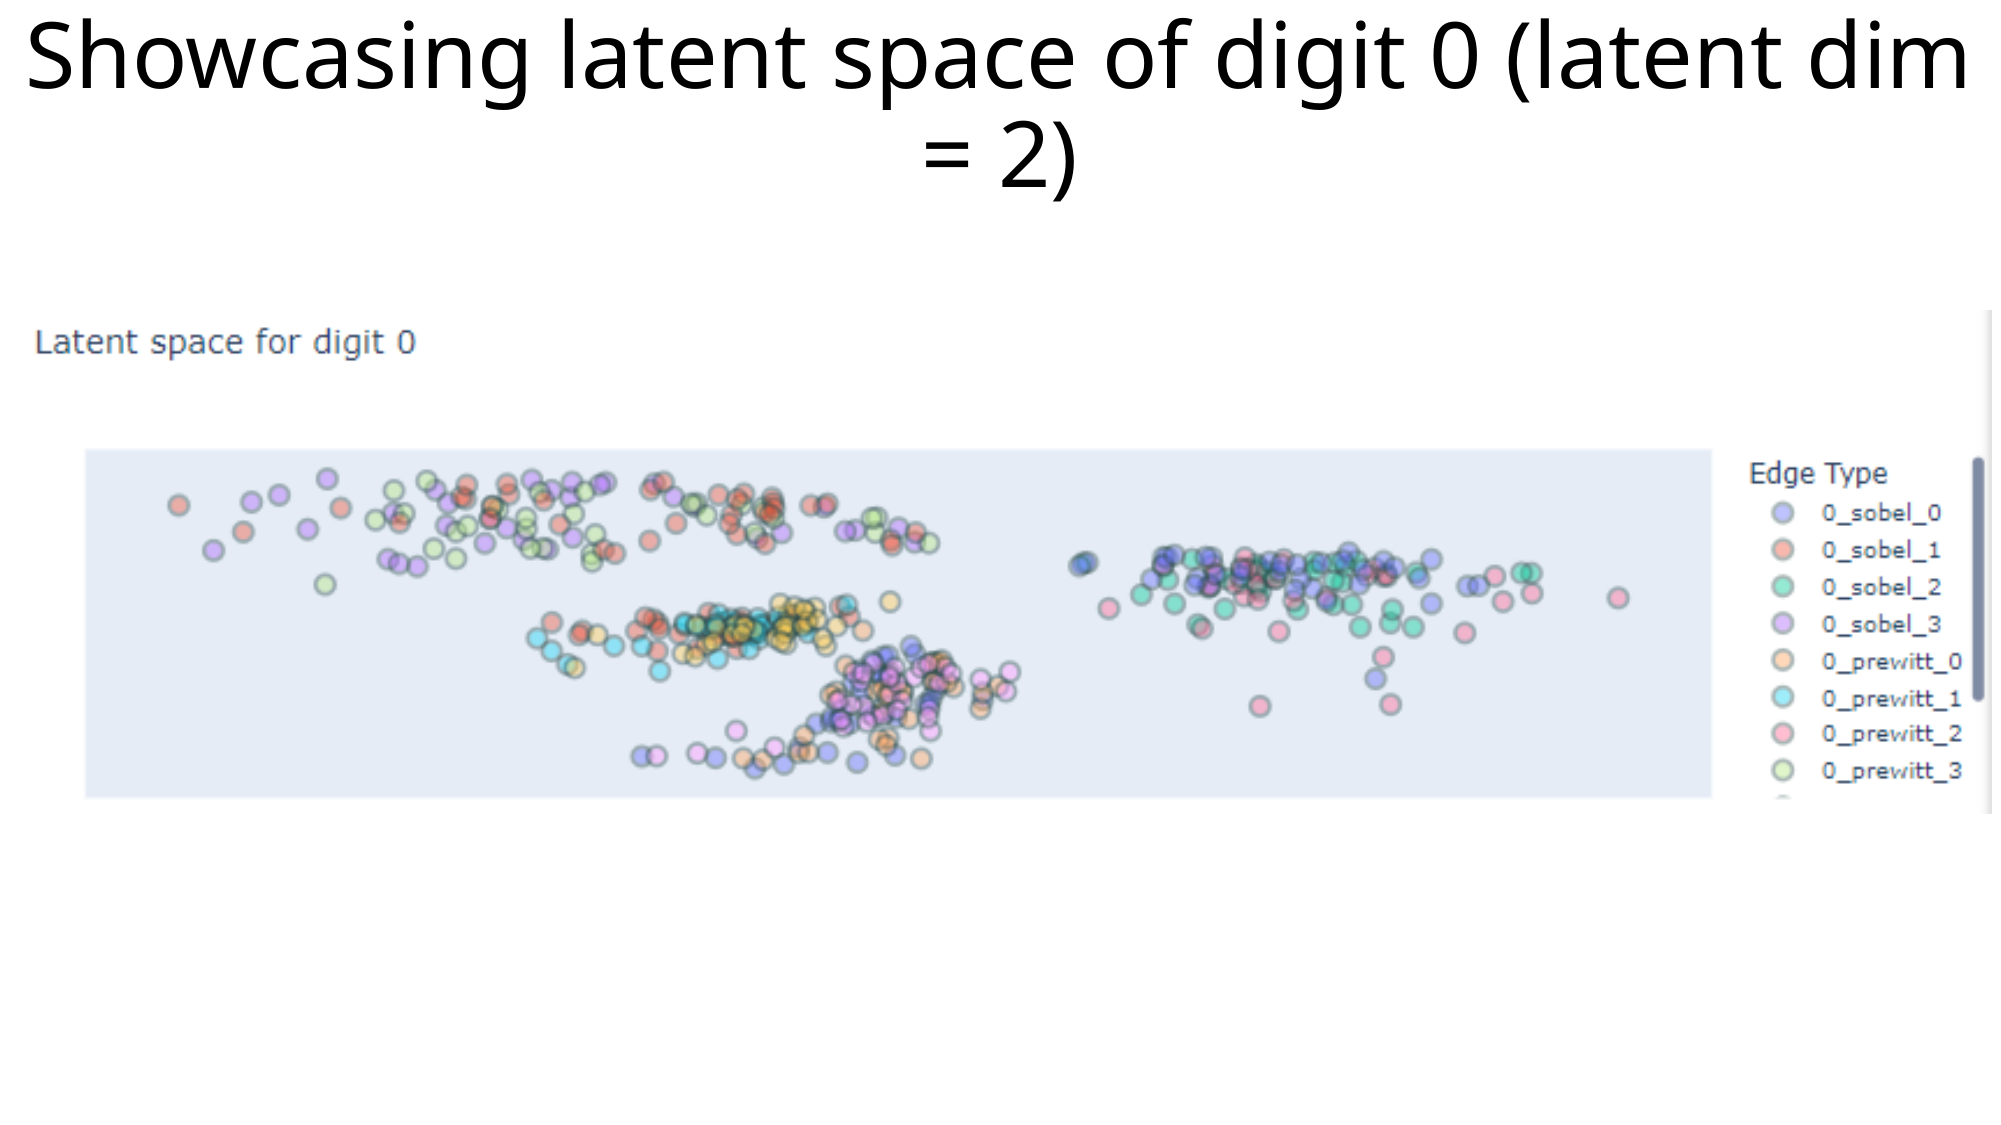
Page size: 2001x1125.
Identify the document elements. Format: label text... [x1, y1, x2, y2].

picture [8, 310, 1992, 815]
title Showcasing latent space of digit 0 (latent dim = 2) [0, 0, 2000, 218]
